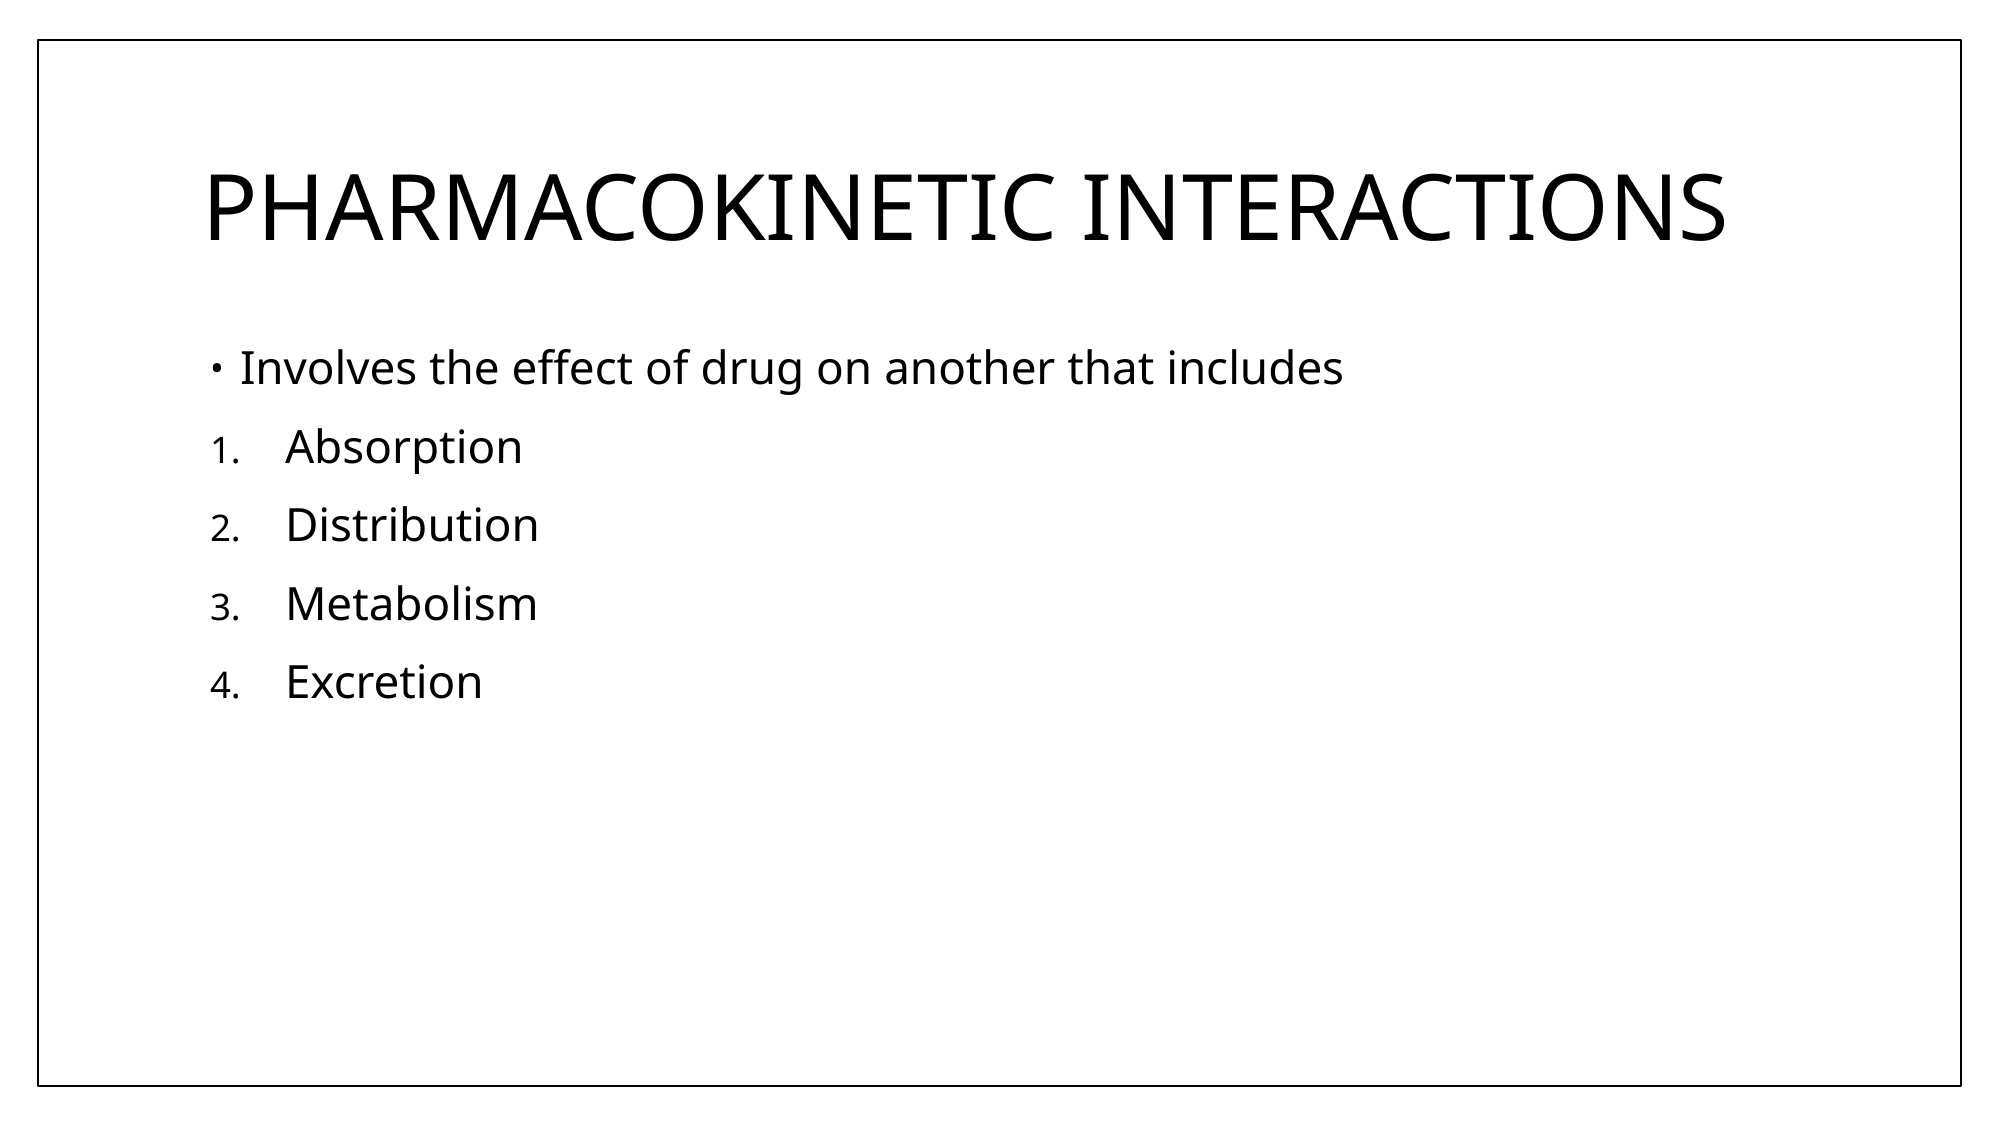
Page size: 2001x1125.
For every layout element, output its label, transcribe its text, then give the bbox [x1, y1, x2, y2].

title PHARMACOKINETIC INTERACTIONS [187, 99, 1808, 323]
list Involves the effect of drug on another that includes Absorption Distribution Metabolism Excretion [187, 337, 1808, 1000]
